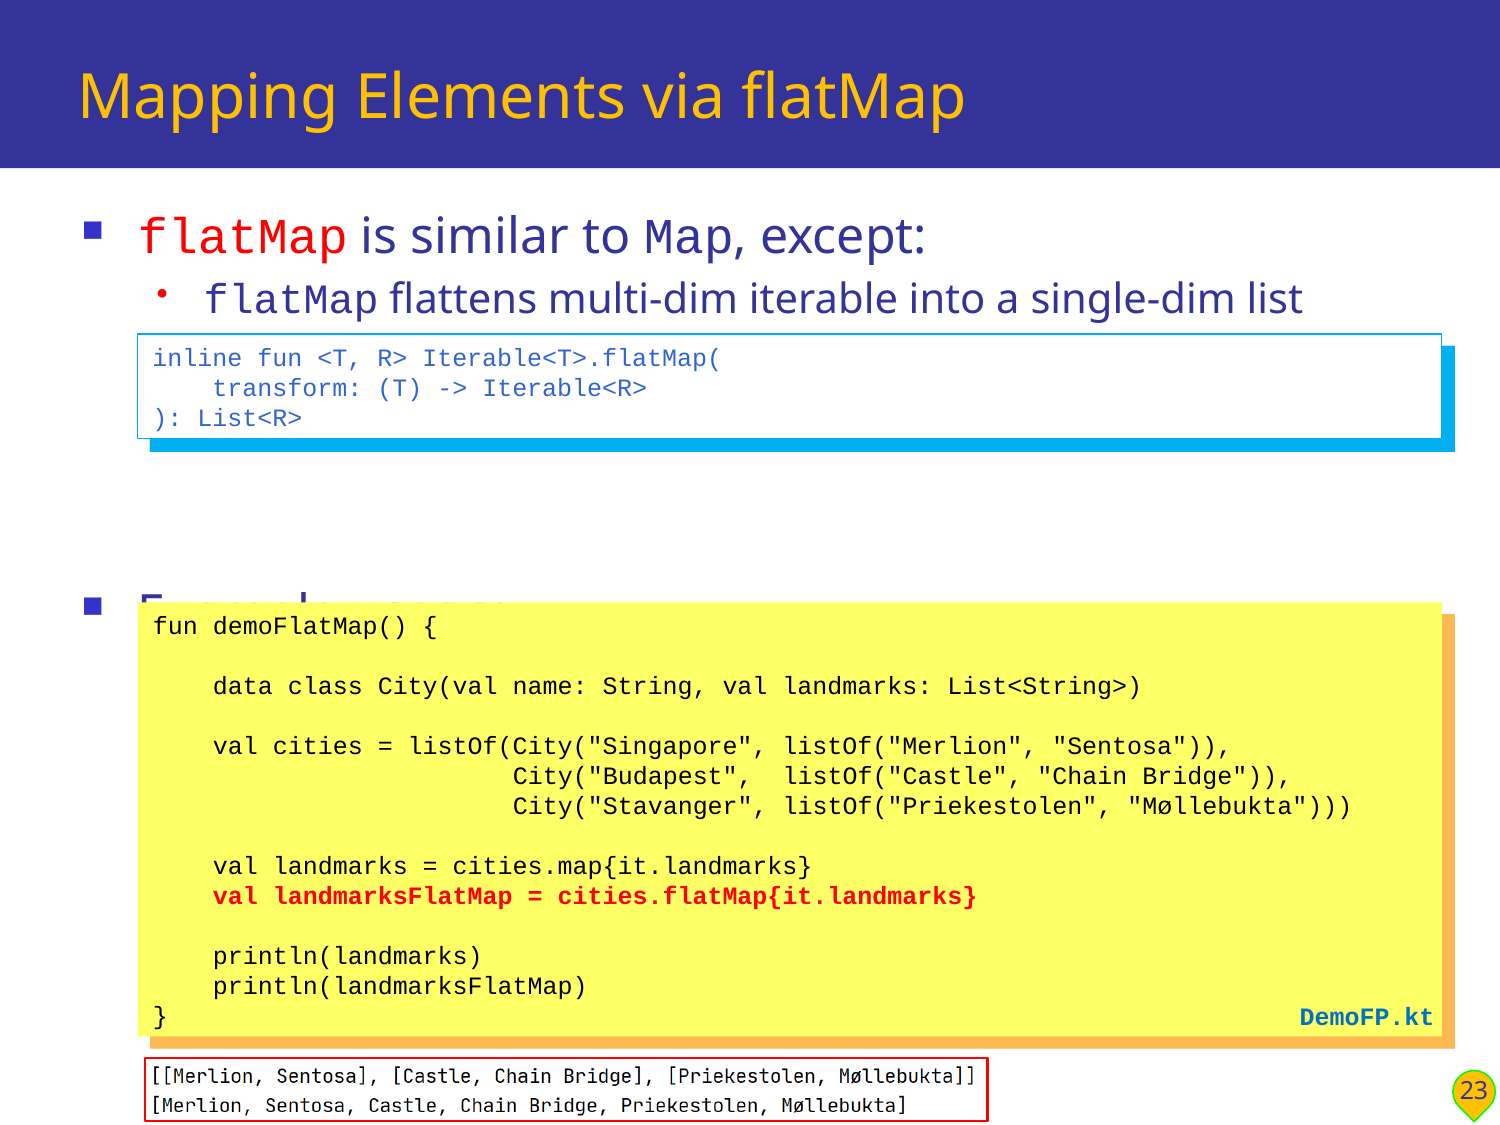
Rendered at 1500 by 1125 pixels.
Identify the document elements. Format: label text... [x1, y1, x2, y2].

picture [144, 1058, 980, 1121]
list flatMap is similar to Map, except: flatMap flattens multi-dim iterable into a single-dim list Example usage: [66, 196, 1460, 1007]
text_box DemoFP.kt [1284, 993, 1450, 1038]
title Mapping Elements via flatMap [61, 24, 1465, 139]
text_box fun demoFlatMap() { data class City(val name: String, val landmarks: List<String>) val cities = listOf(City("Singapore", listOf("Merlion", "Sentosa")), City("Budapest", listOf("Castle", "Chain Bridge")), City("Stavanger", listOf("Priekestolen", "Møllebukta"))) val landmarks = cities.map{it.landmarks} val landmarksFlatMap = cities.flatMap{it.landmarks} println(landmarks) println(landmarksFlatMap) } [137, 602, 1442, 1037]
footer 23 [1431, 1040, 1500, 1117]
text_box inline fun <T, R> Iterable<T>.flatMap( transform: (T) -> Iterable<R> ): List<R> [137, 333, 1442, 439]
text_box [982, 1058, 988, 1121]
